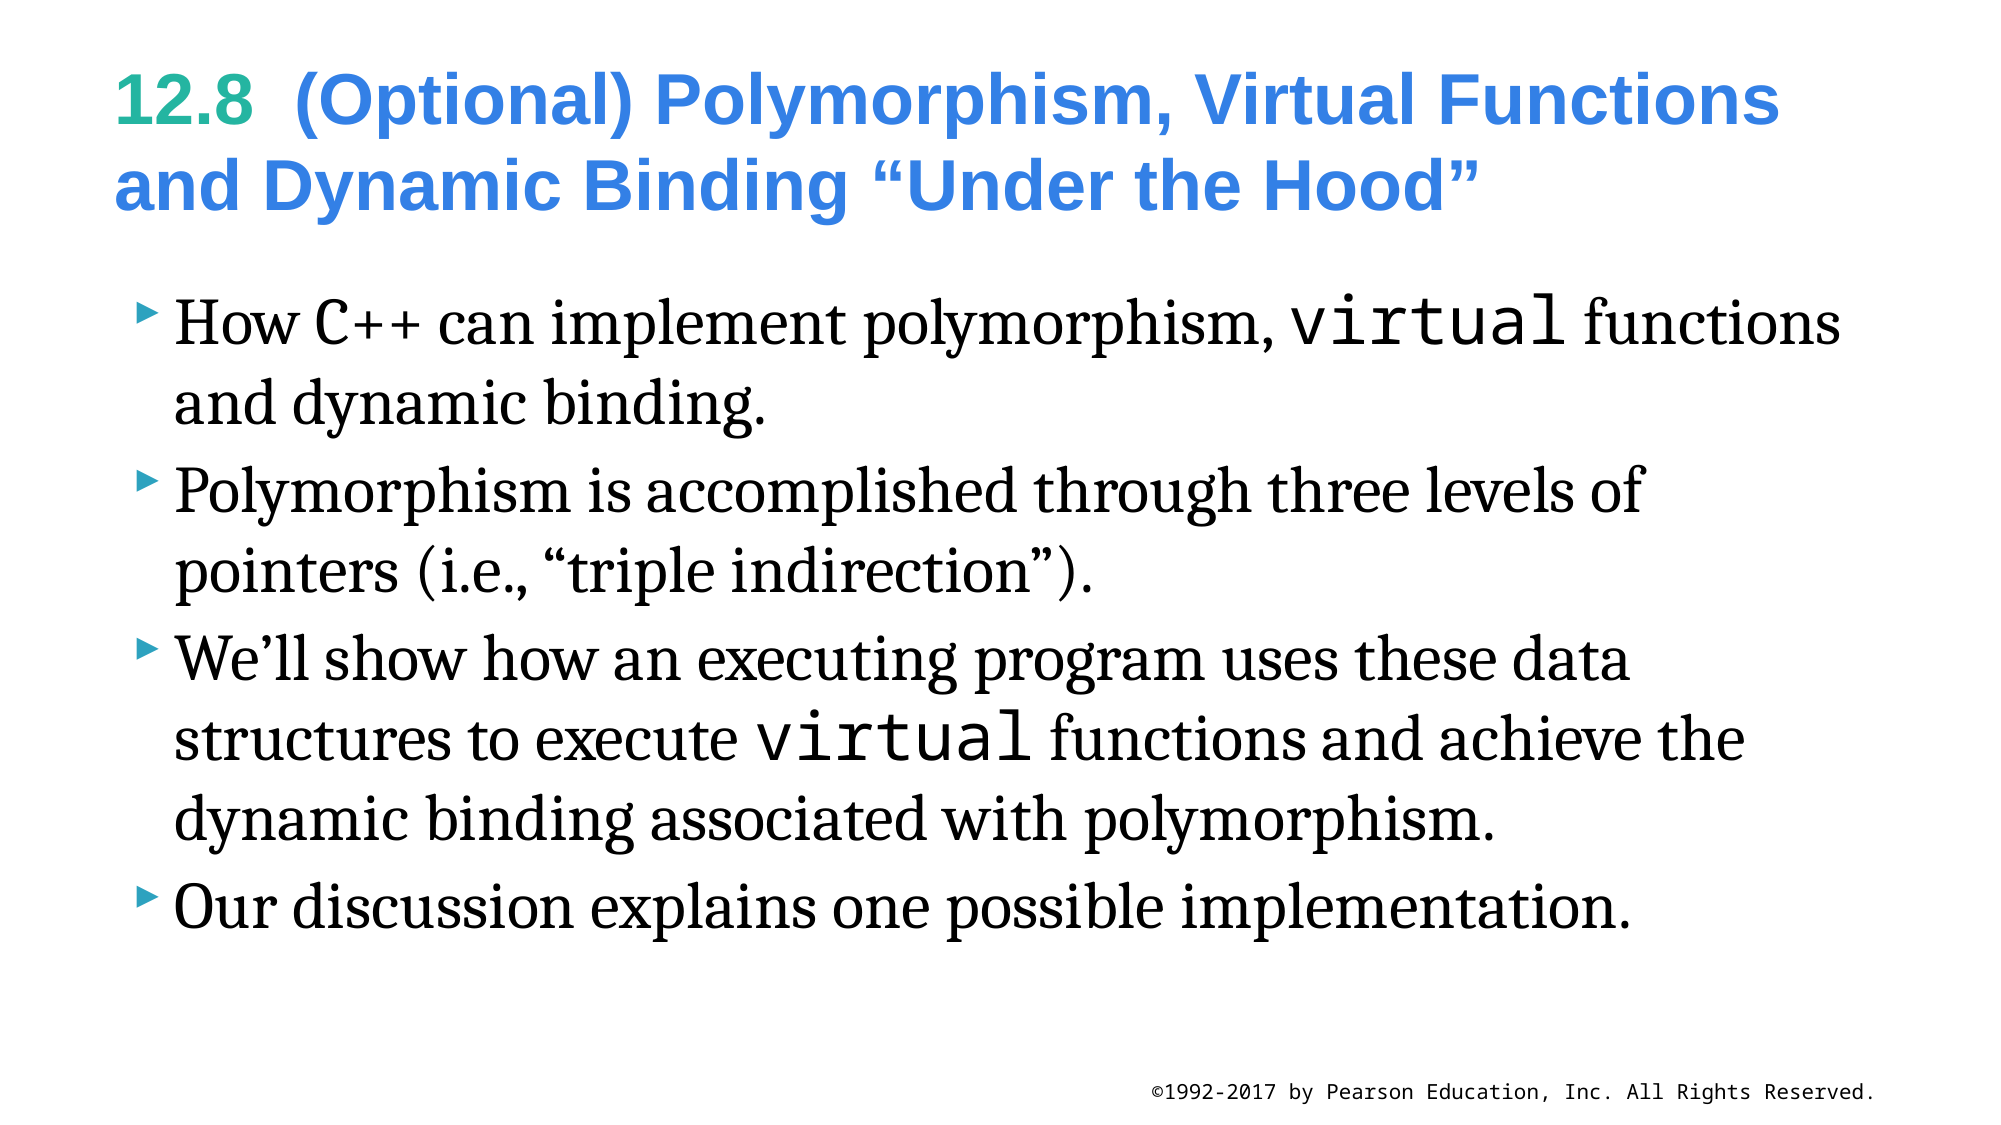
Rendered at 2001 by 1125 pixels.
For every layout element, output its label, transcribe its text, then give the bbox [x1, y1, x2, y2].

title 12.8 (Optional) Polymorphism, Virtual Functions and Dynamic Binding “Under the Hood” [99, 45, 1900, 233]
list How C++ can implement polymorphism, virtual functions and dynamic binding. Polymorphism is accomplished through three levels of pointers (i.e., “triple indirection”). We’ll show how an executing program uses these data structures to execute virtual functions and achieve the dynamic binding associated with polymorphism. Our discussion explains one possible implementation. [99, 270, 1892, 1013]
footer ©1992-2017 by Pearson Education, Inc. All Rights Reserved. [866, 1051, 1892, 1112]
